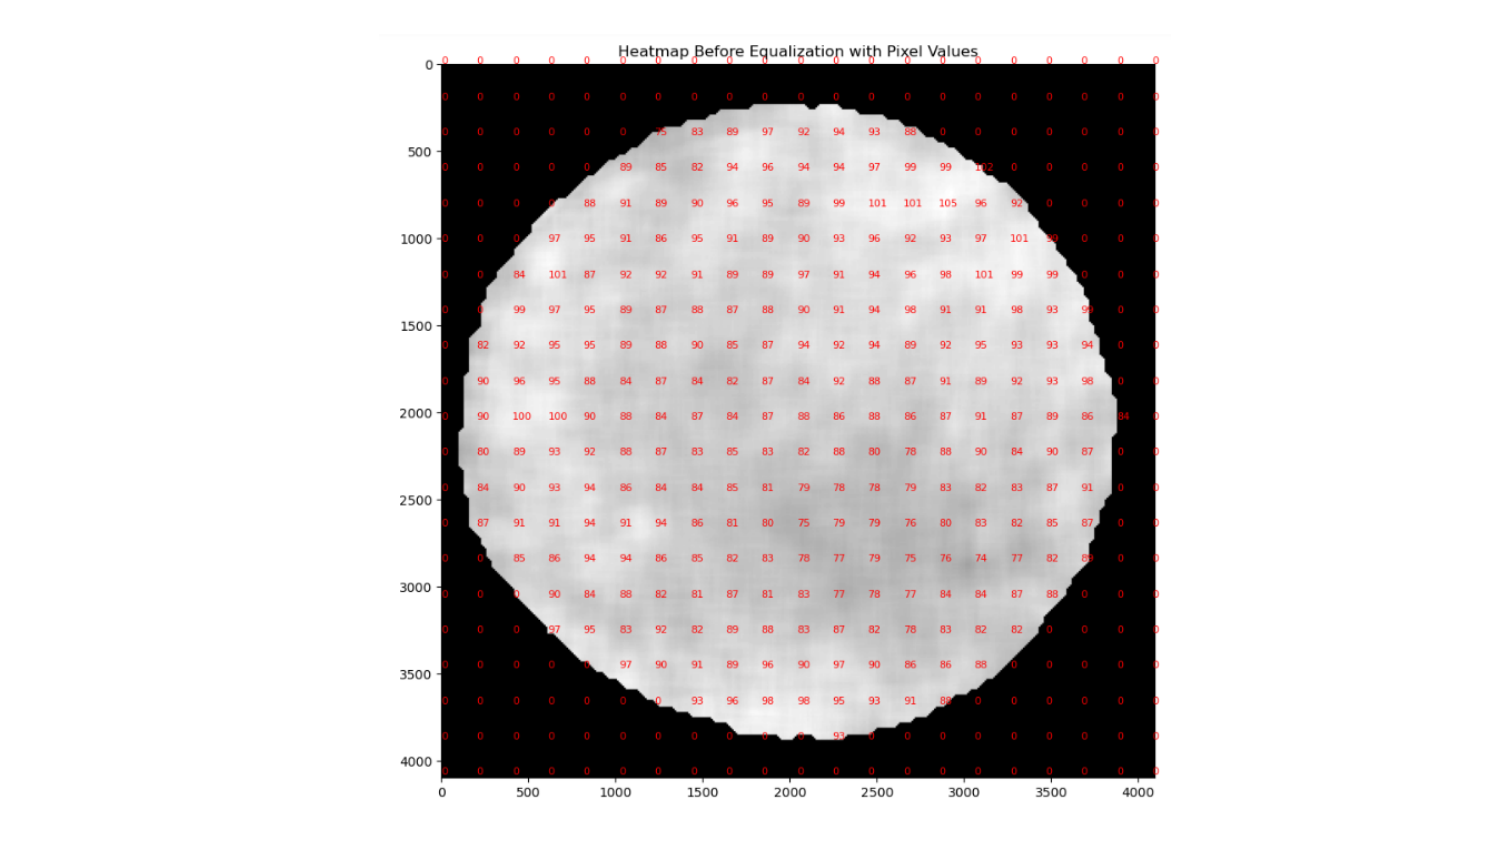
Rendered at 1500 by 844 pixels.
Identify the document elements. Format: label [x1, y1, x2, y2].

picture [379, 34, 1171, 810]
